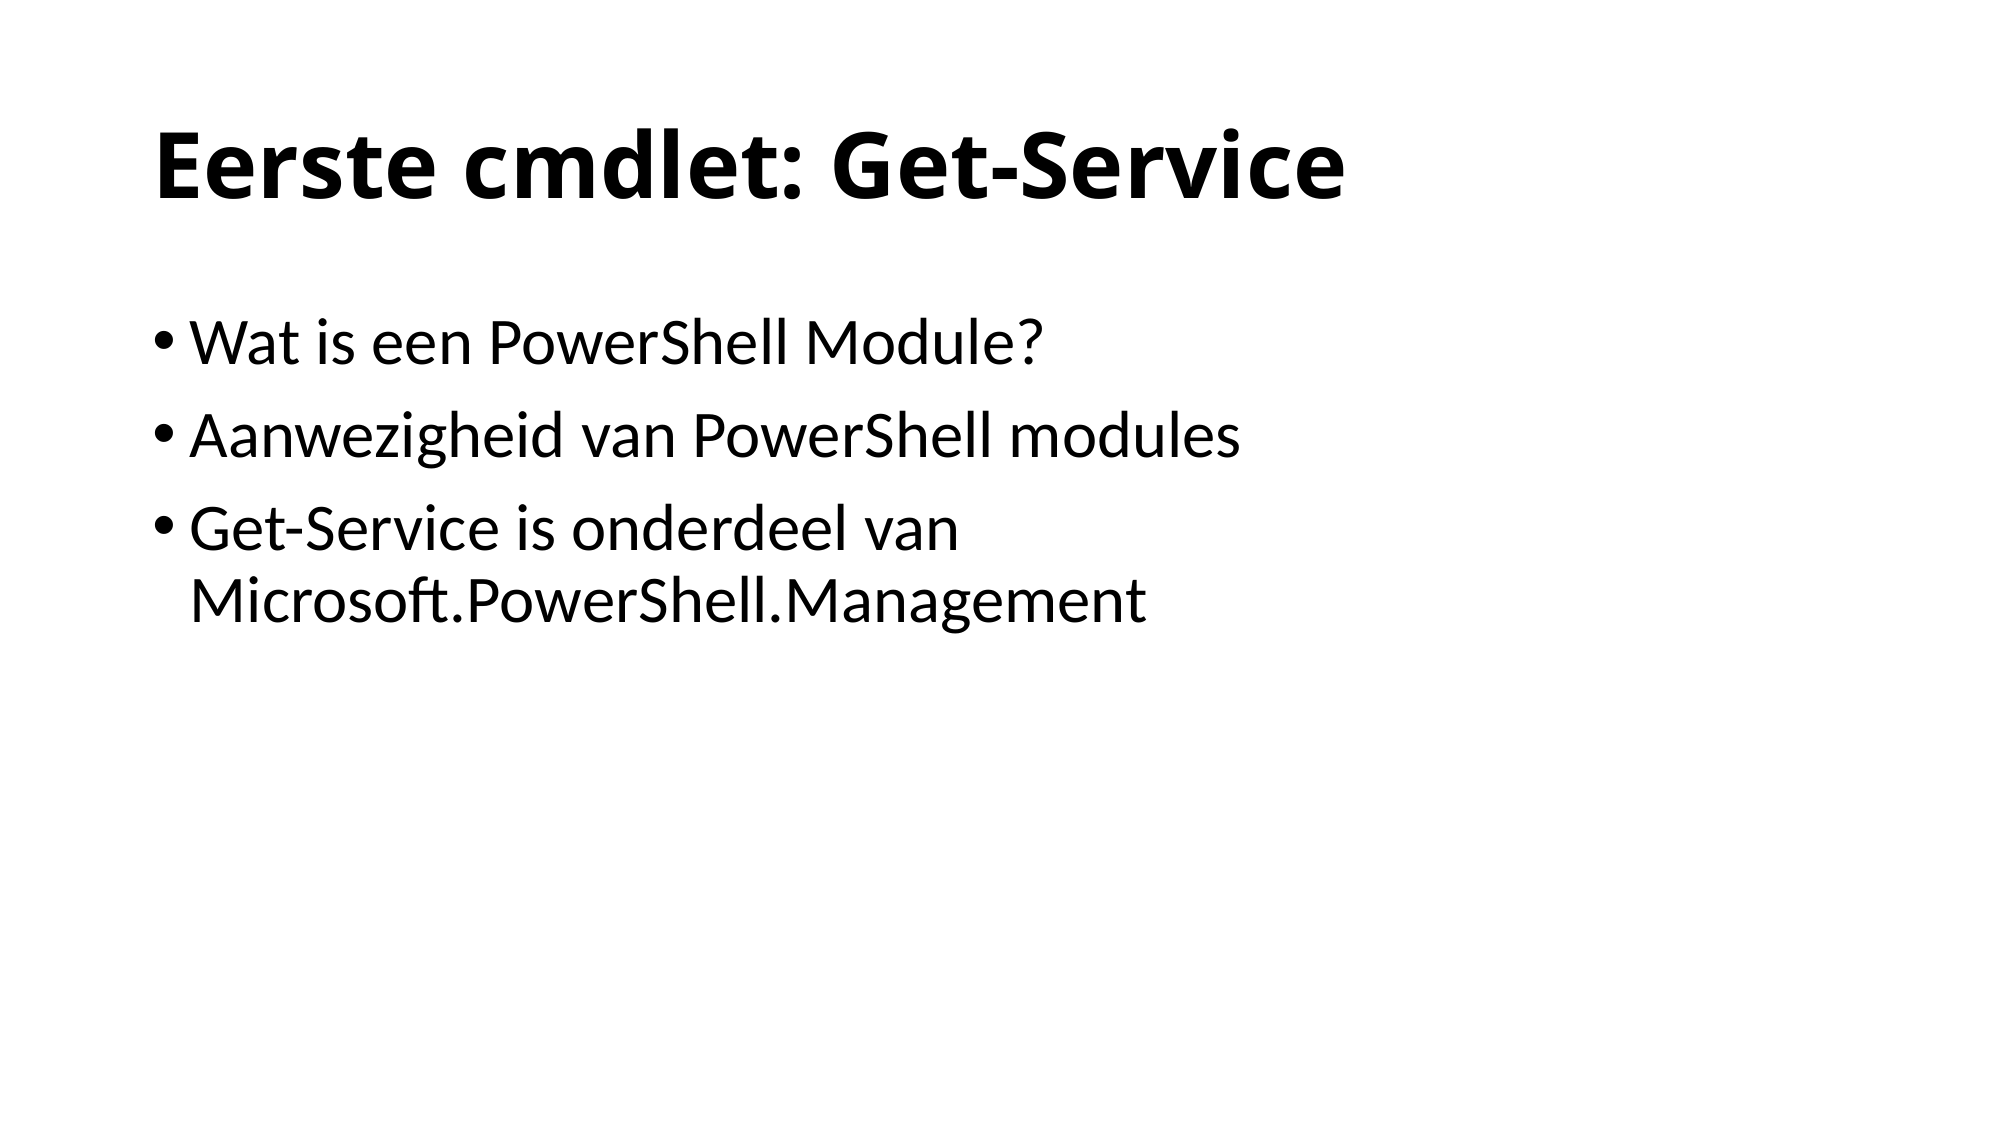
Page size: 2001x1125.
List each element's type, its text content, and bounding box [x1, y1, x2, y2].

title Eerste cmdlet: Get-Service [137, 59, 1863, 278]
list Wat is een PowerShell Module? Aanwezigheid van PowerShell modules Get-Service is onderdeel van Microsoft.PowerShell.Management [137, 299, 1863, 1014]
